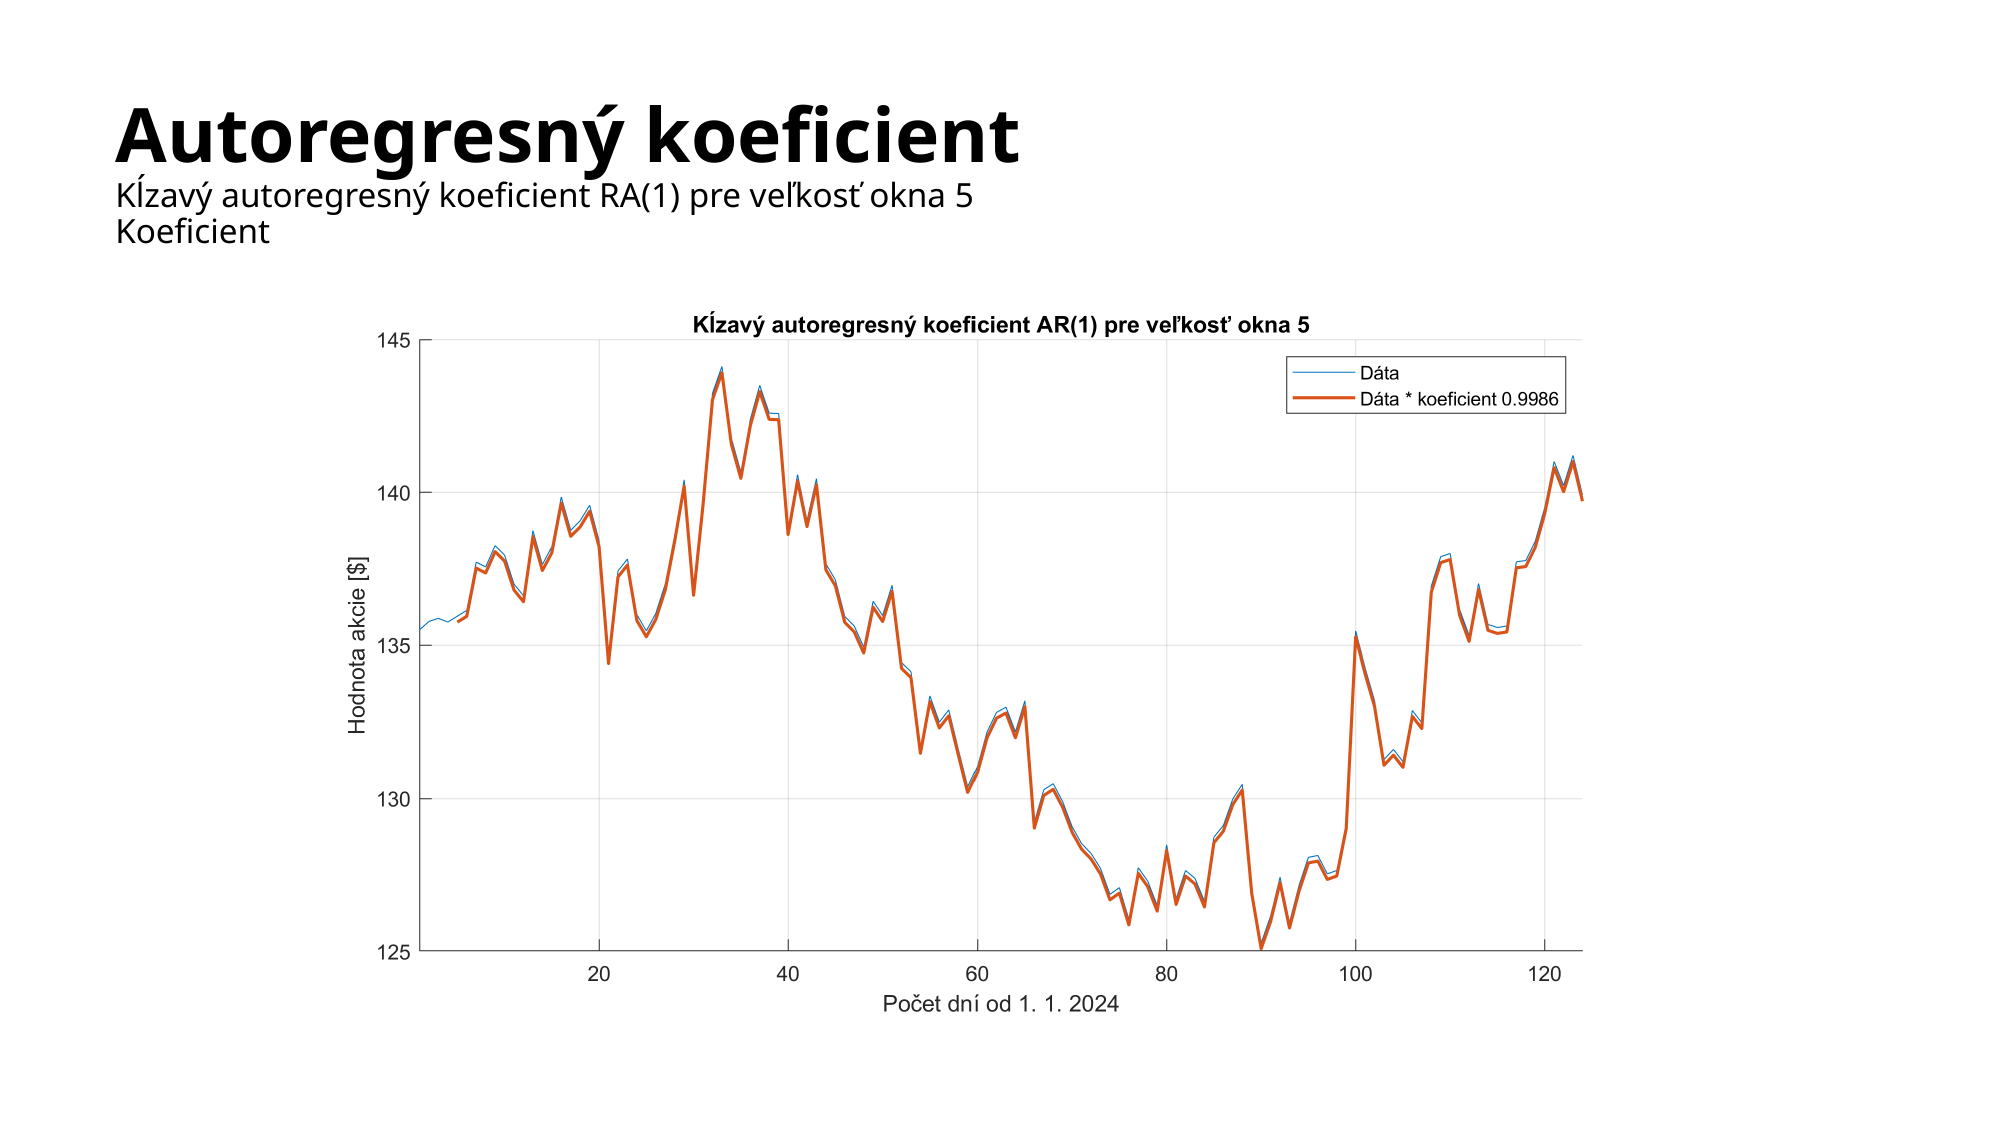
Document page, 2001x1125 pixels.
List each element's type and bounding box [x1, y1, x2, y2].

list [224, 283, 1725, 1034]
